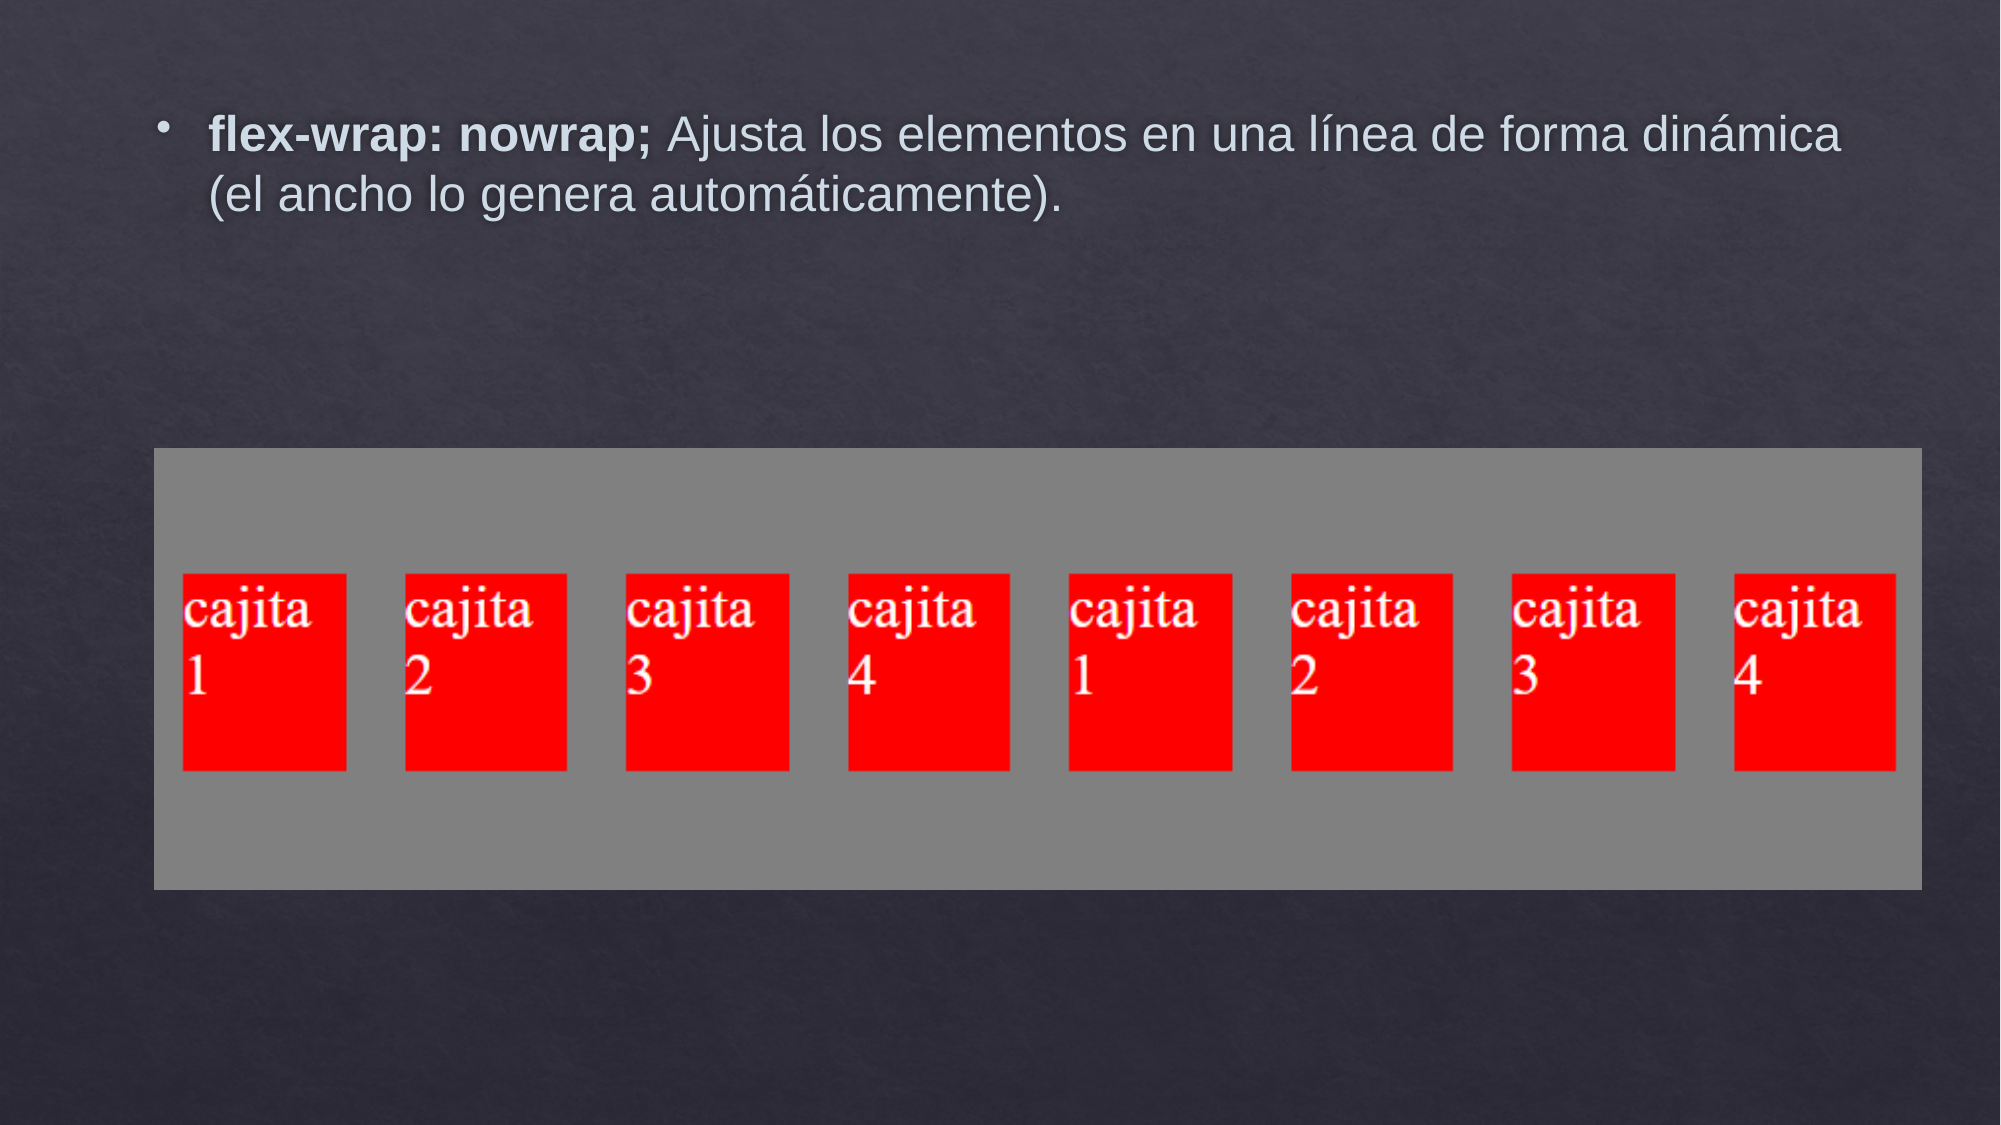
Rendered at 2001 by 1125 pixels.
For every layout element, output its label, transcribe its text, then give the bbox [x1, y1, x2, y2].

picture [153, 448, 1922, 890]
list flex-wrap: nowrap; Ajusta los elementos en una línea de forma dinámica (el ancho lo genera automáticamente). [136, 93, 1864, 281]
